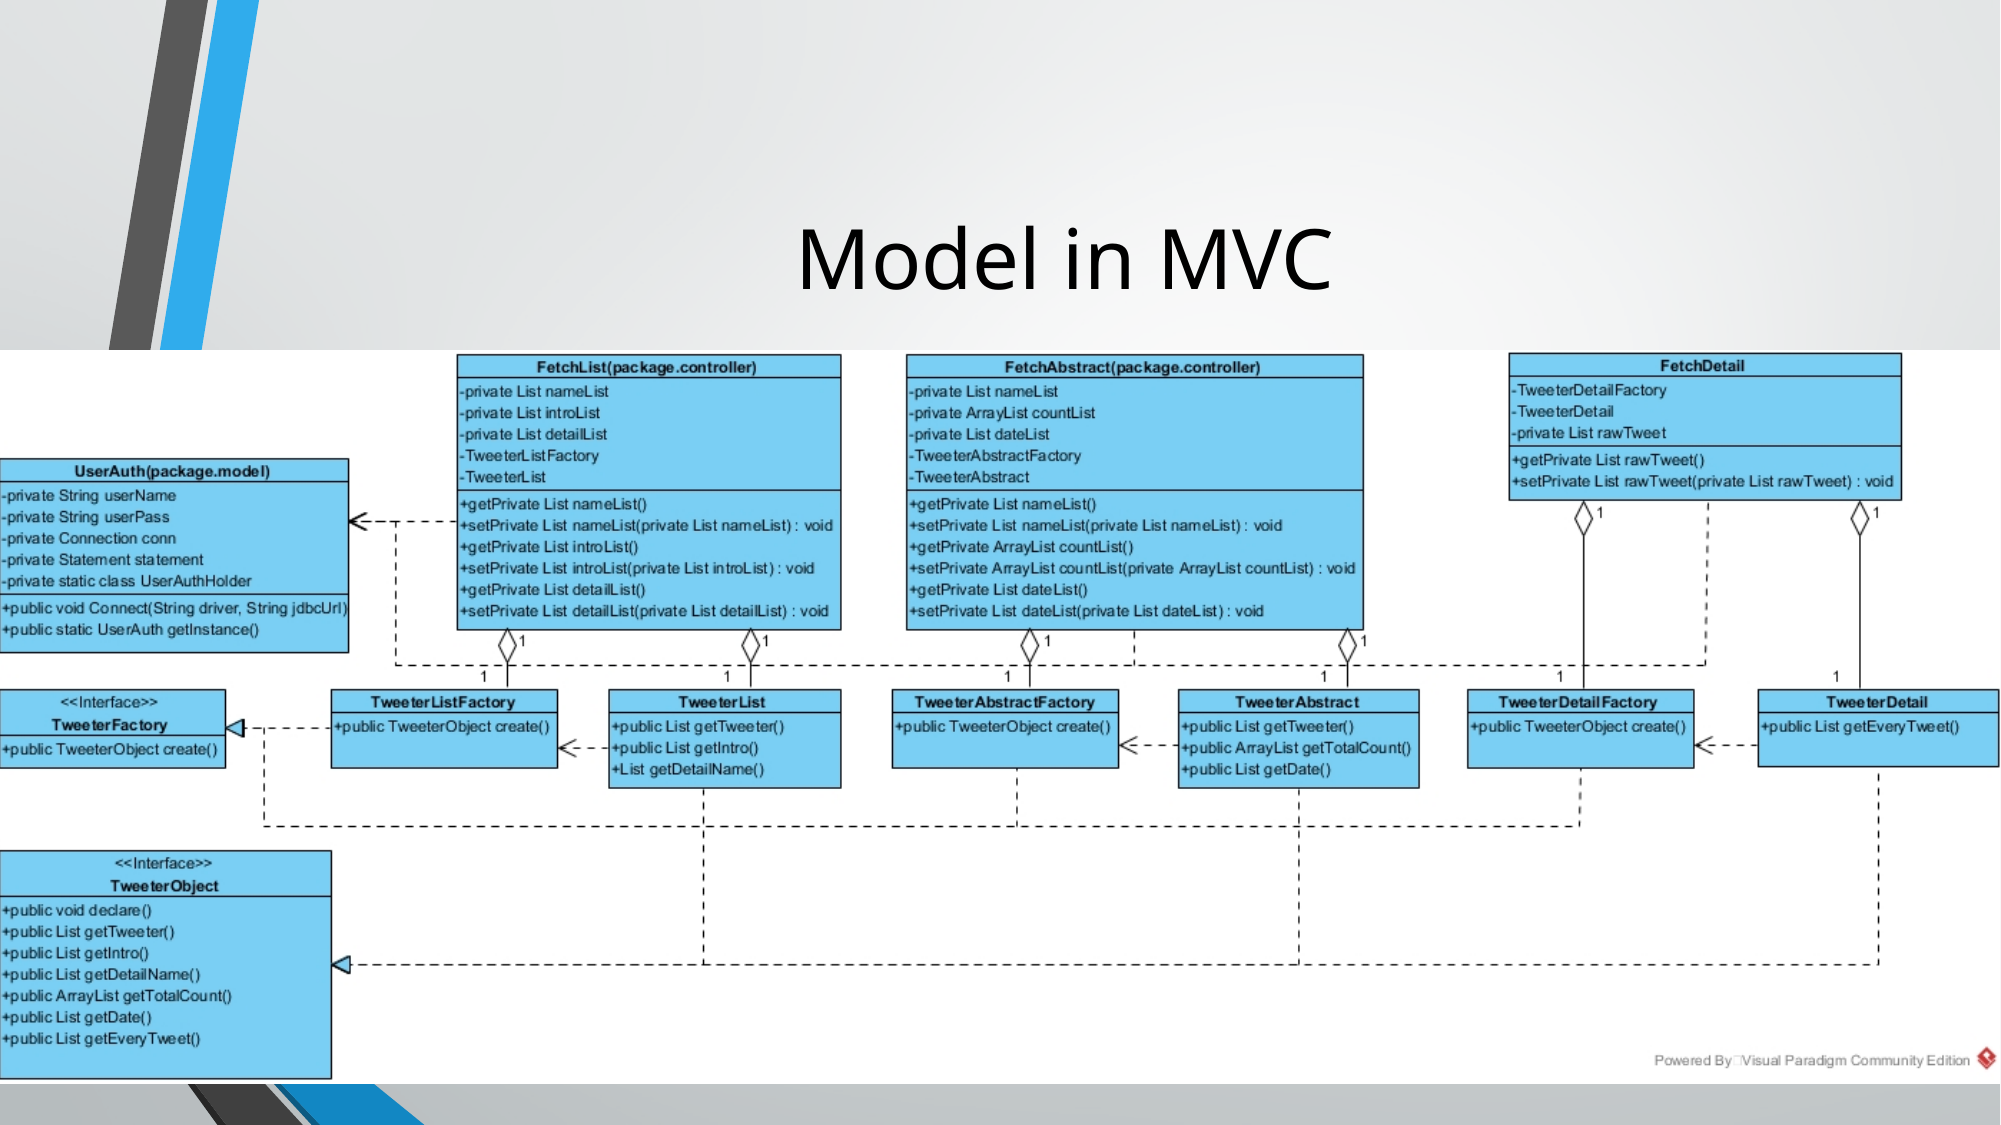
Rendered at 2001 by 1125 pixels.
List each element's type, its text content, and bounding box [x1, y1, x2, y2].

title Model in MVC [243, 112, 1887, 350]
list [0, 350, 2000, 1085]
